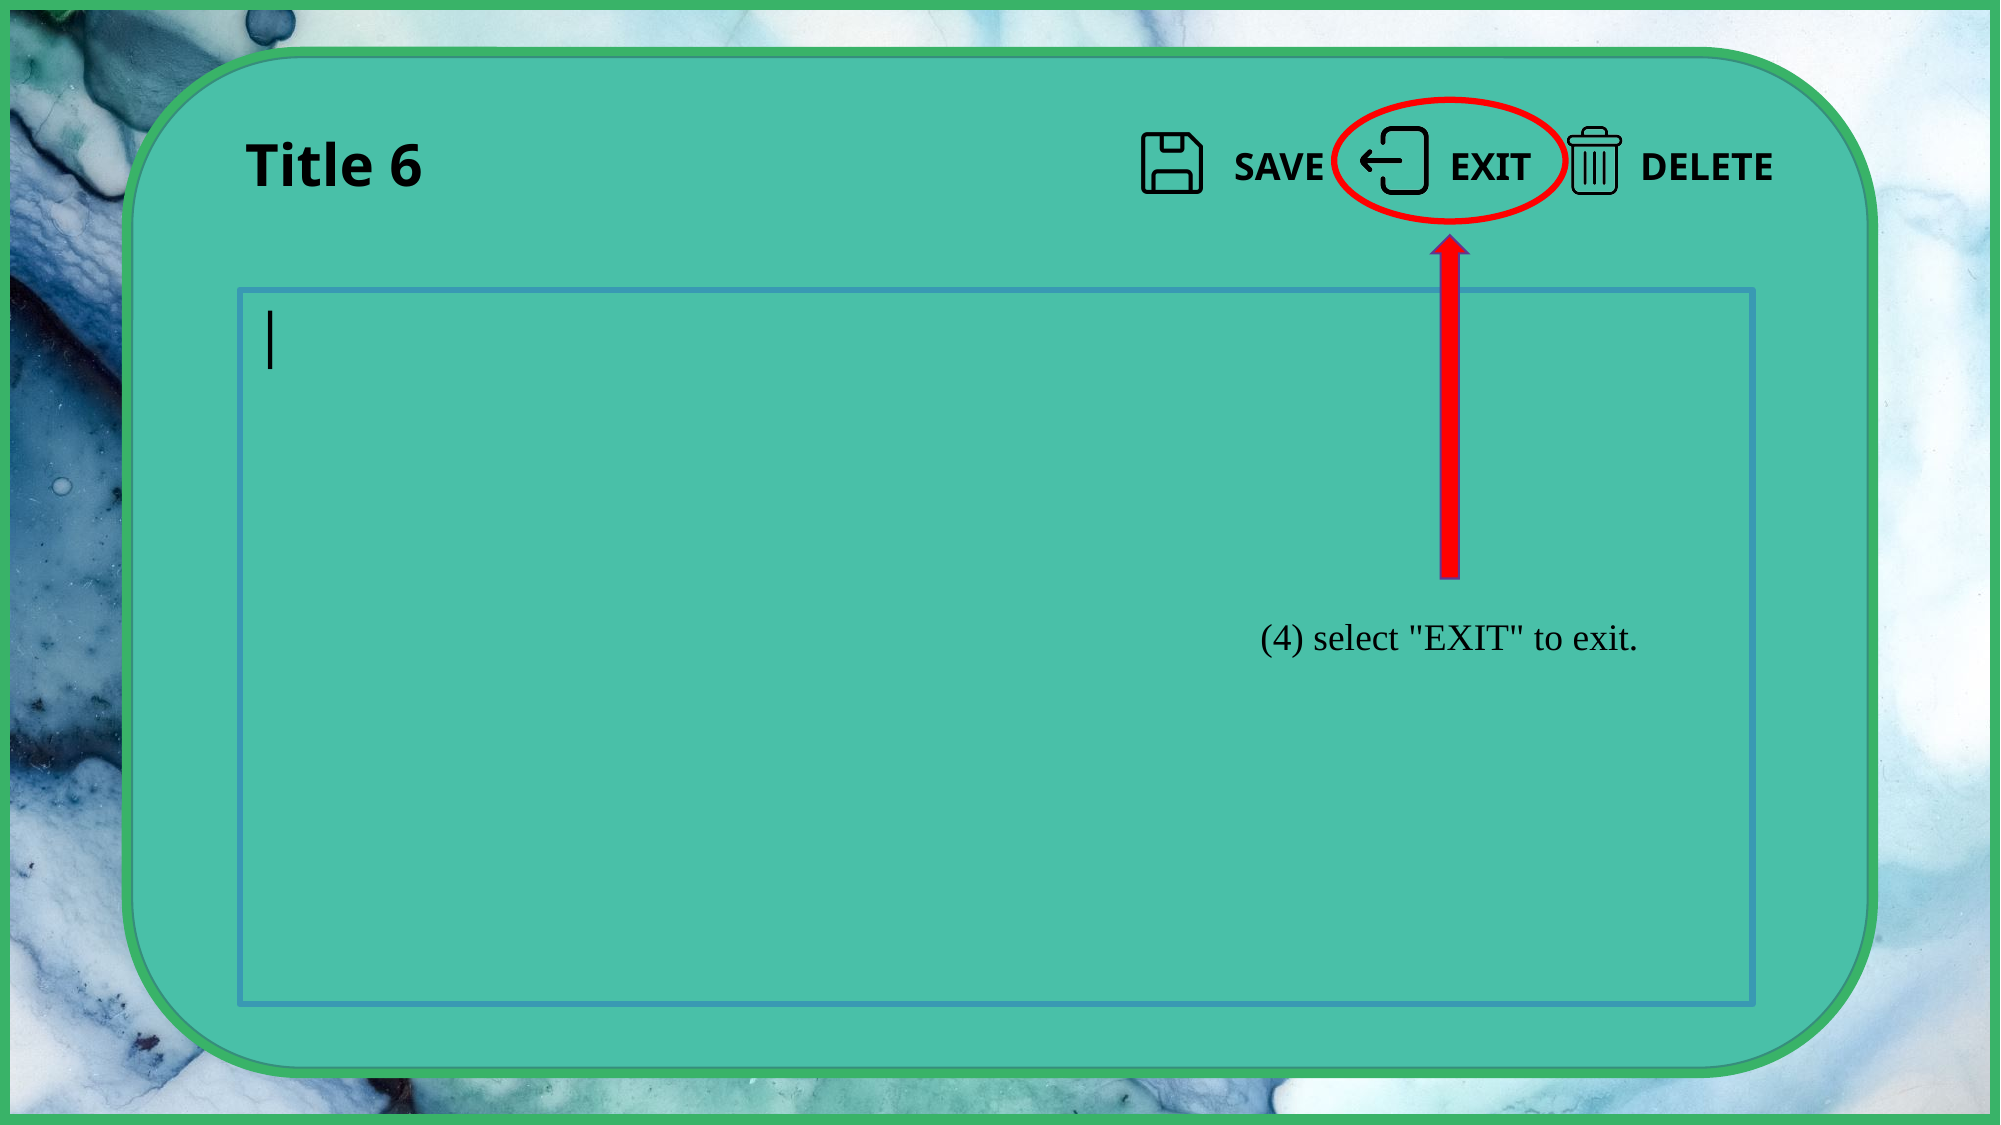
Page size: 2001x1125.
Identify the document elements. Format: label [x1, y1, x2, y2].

text_box [1139, 130, 1409, 197]
text_box [132, 57, 1868, 1068]
picture [0, 0, 2000, 1125]
